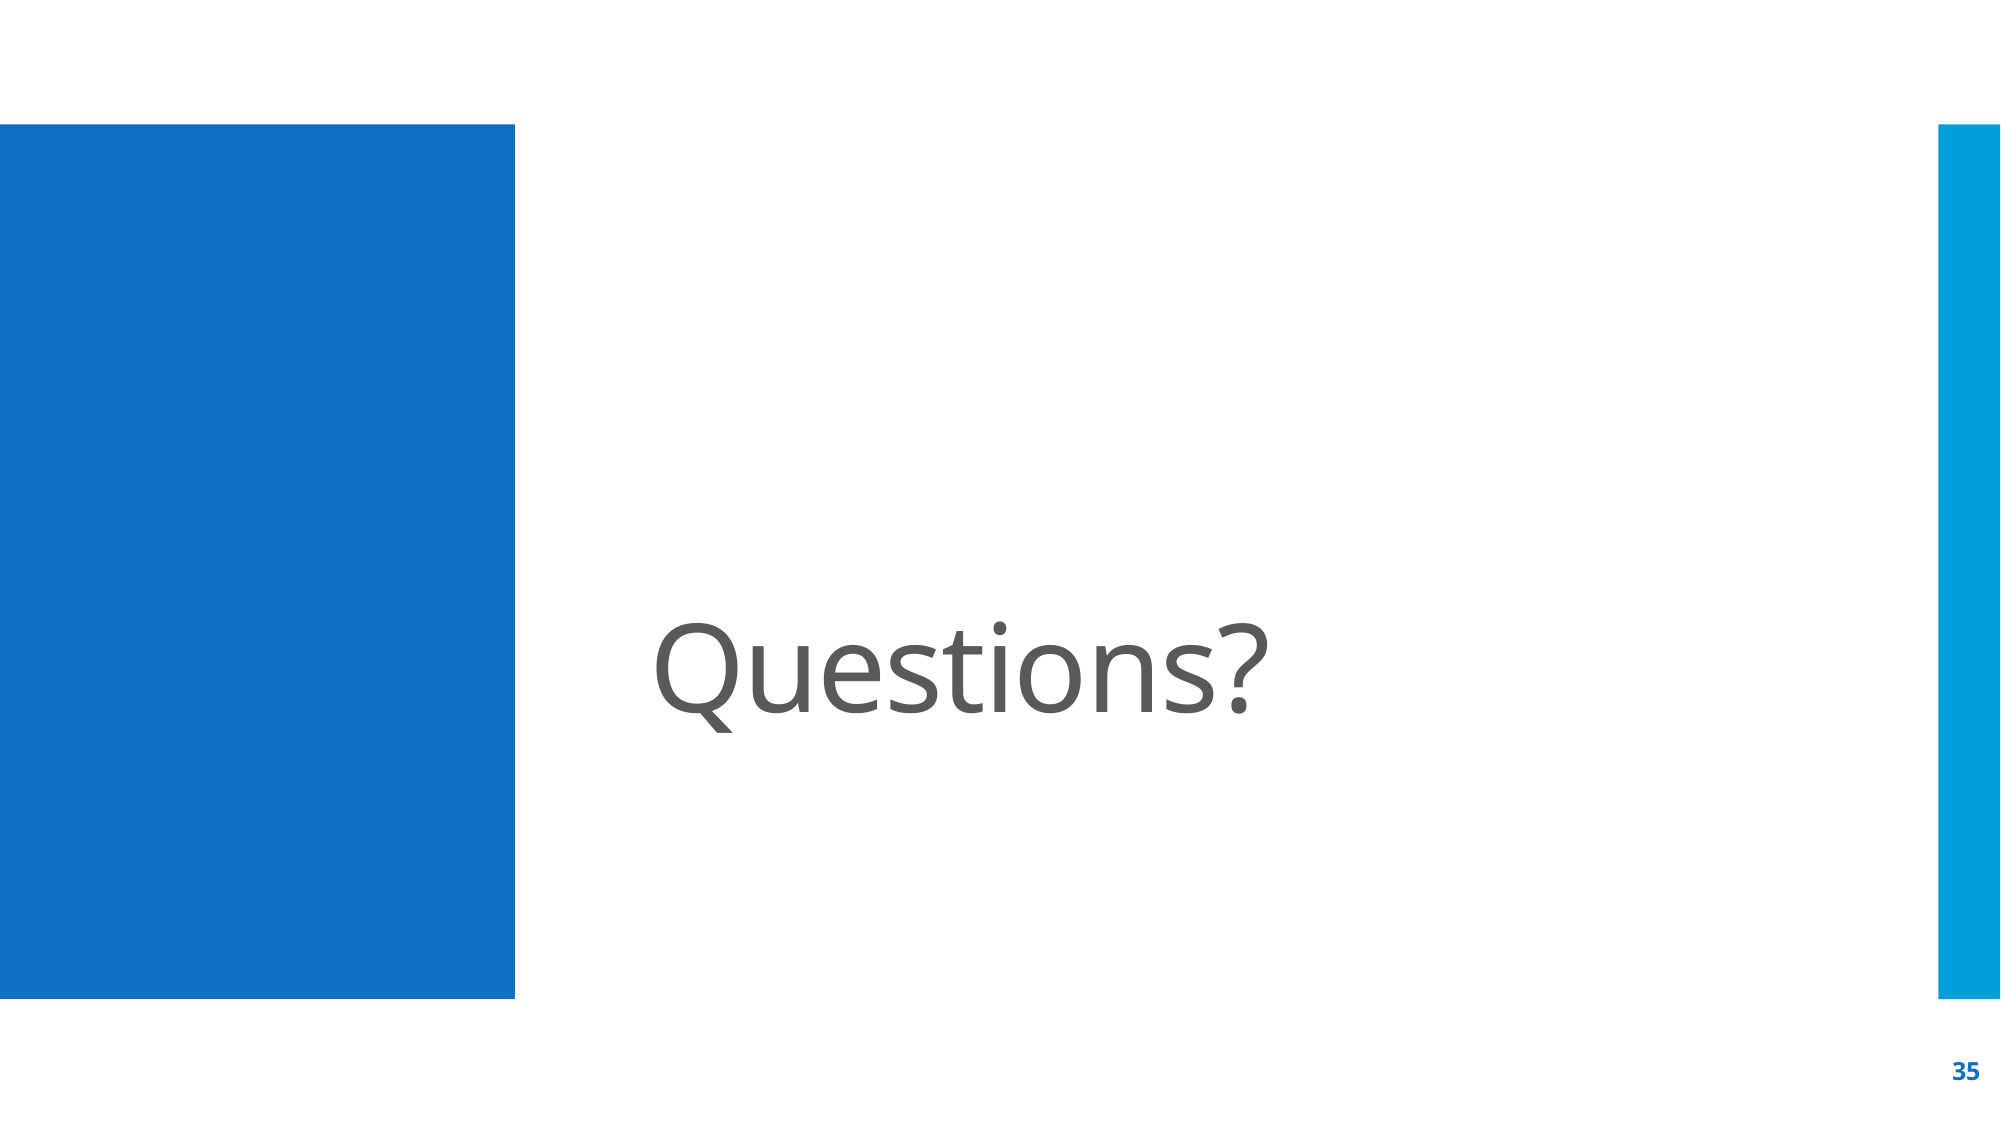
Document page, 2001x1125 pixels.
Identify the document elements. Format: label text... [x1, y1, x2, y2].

title Questions? [634, 213, 1835, 747]
slide_number 35 [1744, 1042, 1996, 1103]
